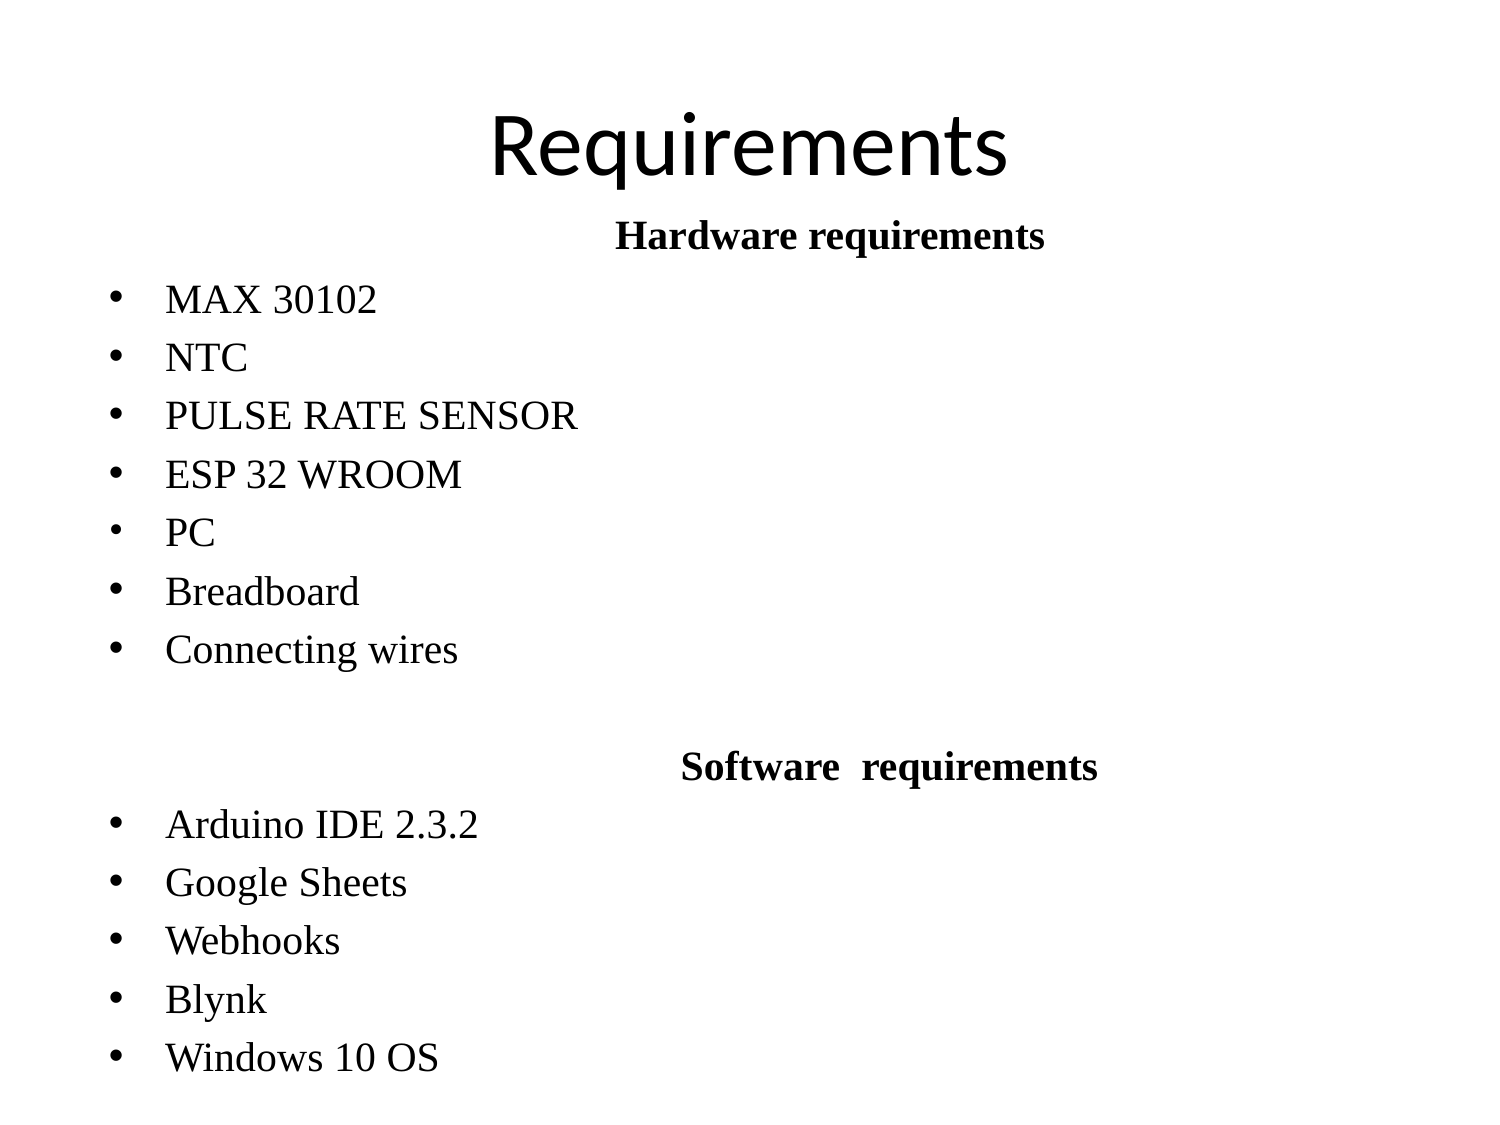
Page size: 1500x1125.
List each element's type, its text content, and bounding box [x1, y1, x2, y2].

list Hardware requirements MAX 30102 NTC PULSE RATE SENSOR ESP 32 WROOM PC Breadboard Connecting wires Software requirements Arduino IDE 2.3.2 Google Sheets Webhooks Blynk Windows 10 OS [93, 175, 1444, 1125]
title Requirements [75, 45, 1425, 233]
